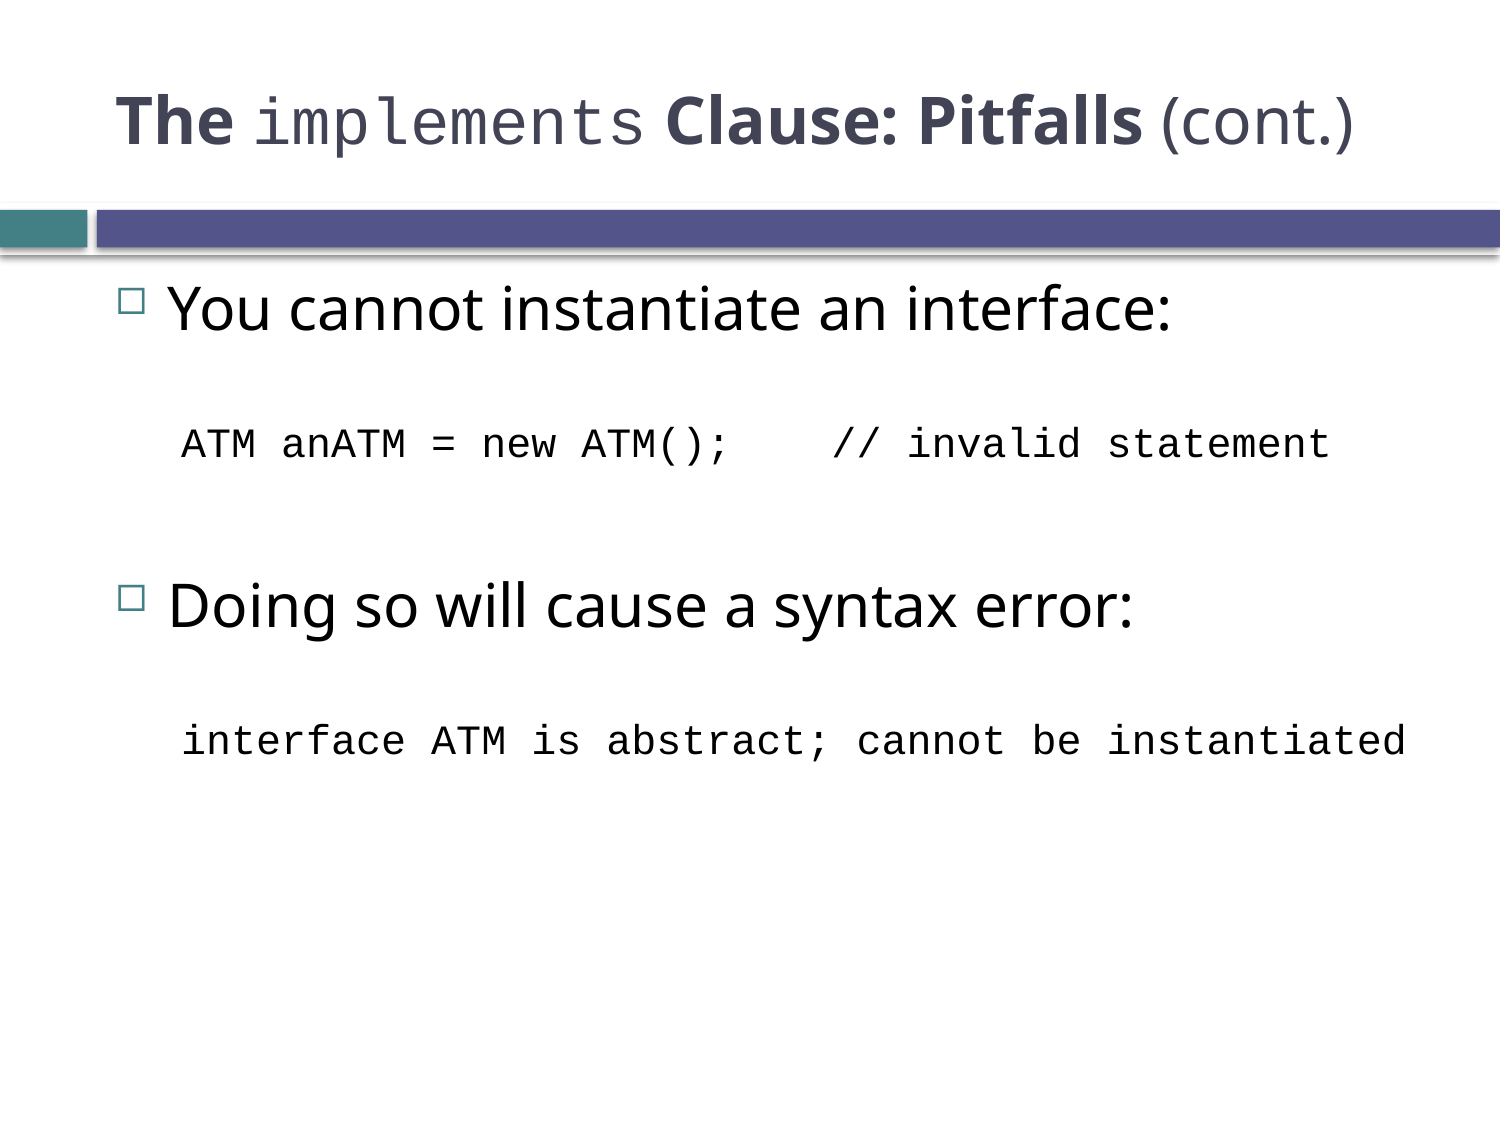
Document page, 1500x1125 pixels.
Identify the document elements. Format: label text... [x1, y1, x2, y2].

list You cannot instantiate an interface: ATM anATM = new ATM(); // invalid statement Doing so will cause a syntax error: interface ATM is abstract; cannot be instantiated [100, 262, 1439, 1001]
title The implements Clause: Pitfalls (cont.) [100, 37, 1439, 201]
